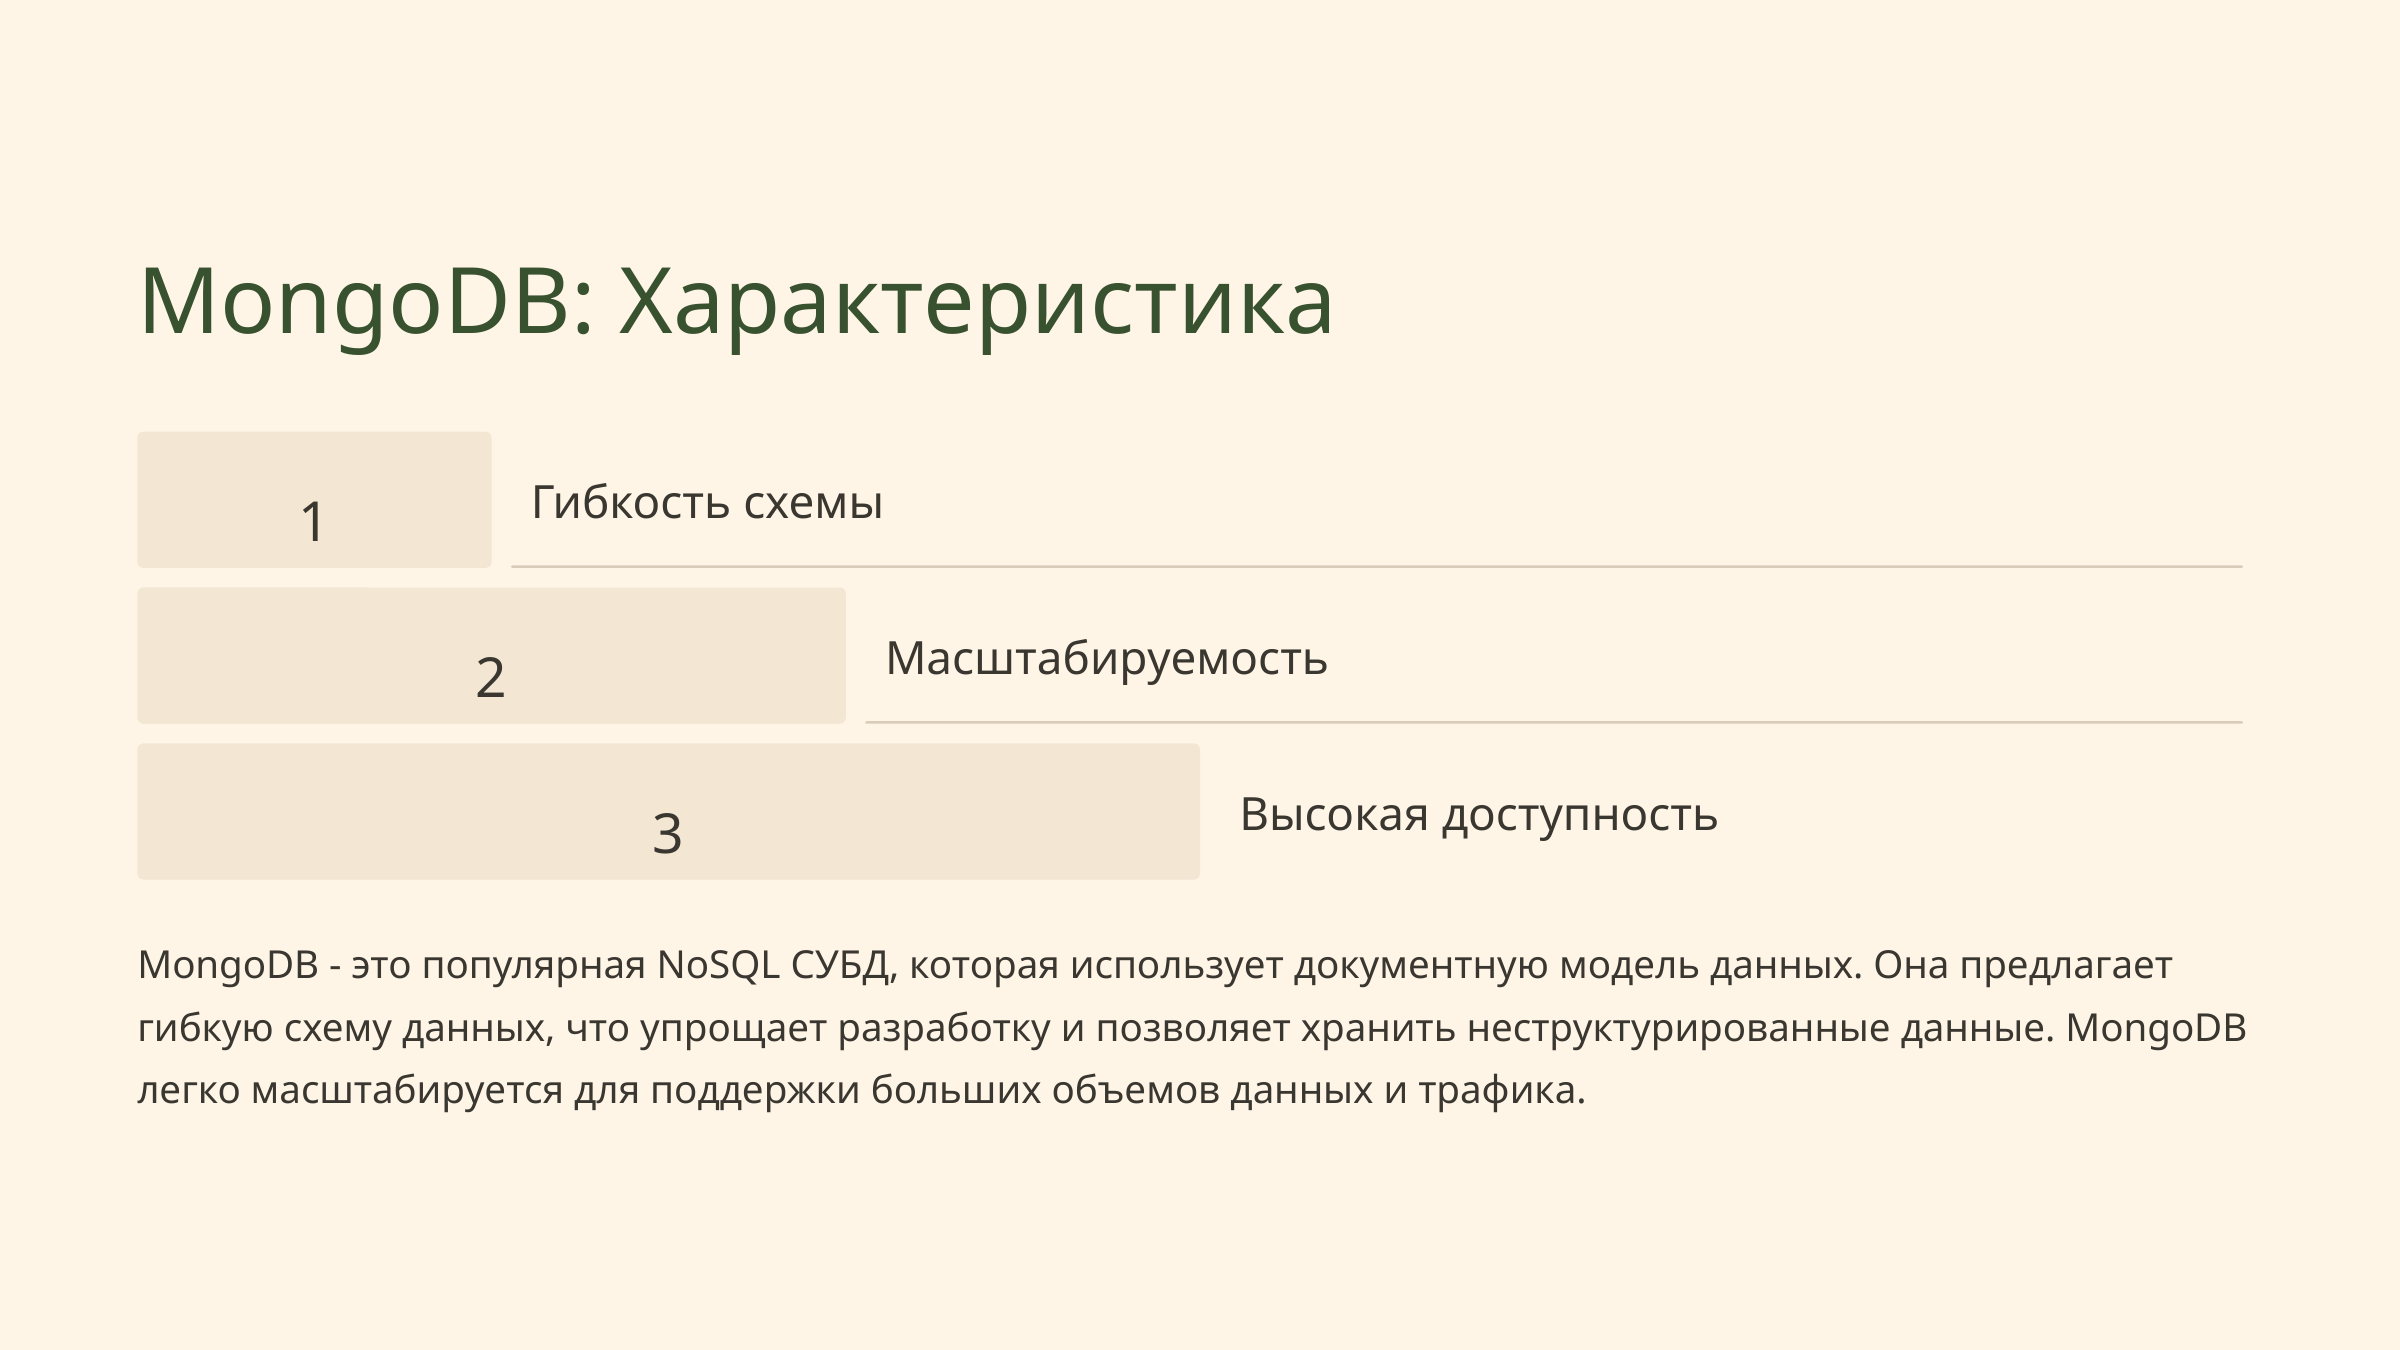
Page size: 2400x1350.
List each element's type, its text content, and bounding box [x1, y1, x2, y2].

text_box Масштабируемость [885, 626, 1323, 685]
text_box [137, 587, 846, 724]
text_box 2 [463, 621, 520, 691]
text_box 3 [641, 777, 697, 847]
text_box 1 [286, 465, 343, 535]
text_box Гибкость схемы [530, 470, 887, 529]
text_box Высокая доступность [1239, 782, 1721, 841]
text_box MongoDB: Характеристика [137, 237, 1326, 354]
text_box [137, 431, 492, 568]
text_box MongoDB - это популярная NoSQL СУБД, которая использует документную модель данных. Она предлагает гибкую схему данных, что упрощает разработку и позволяет хранить неструктурированные данные. MongoDB легко масштабируется для поддержки больших объемов данных и трафика. [137, 923, 2263, 1113]
text_box [137, 743, 1201, 880]
